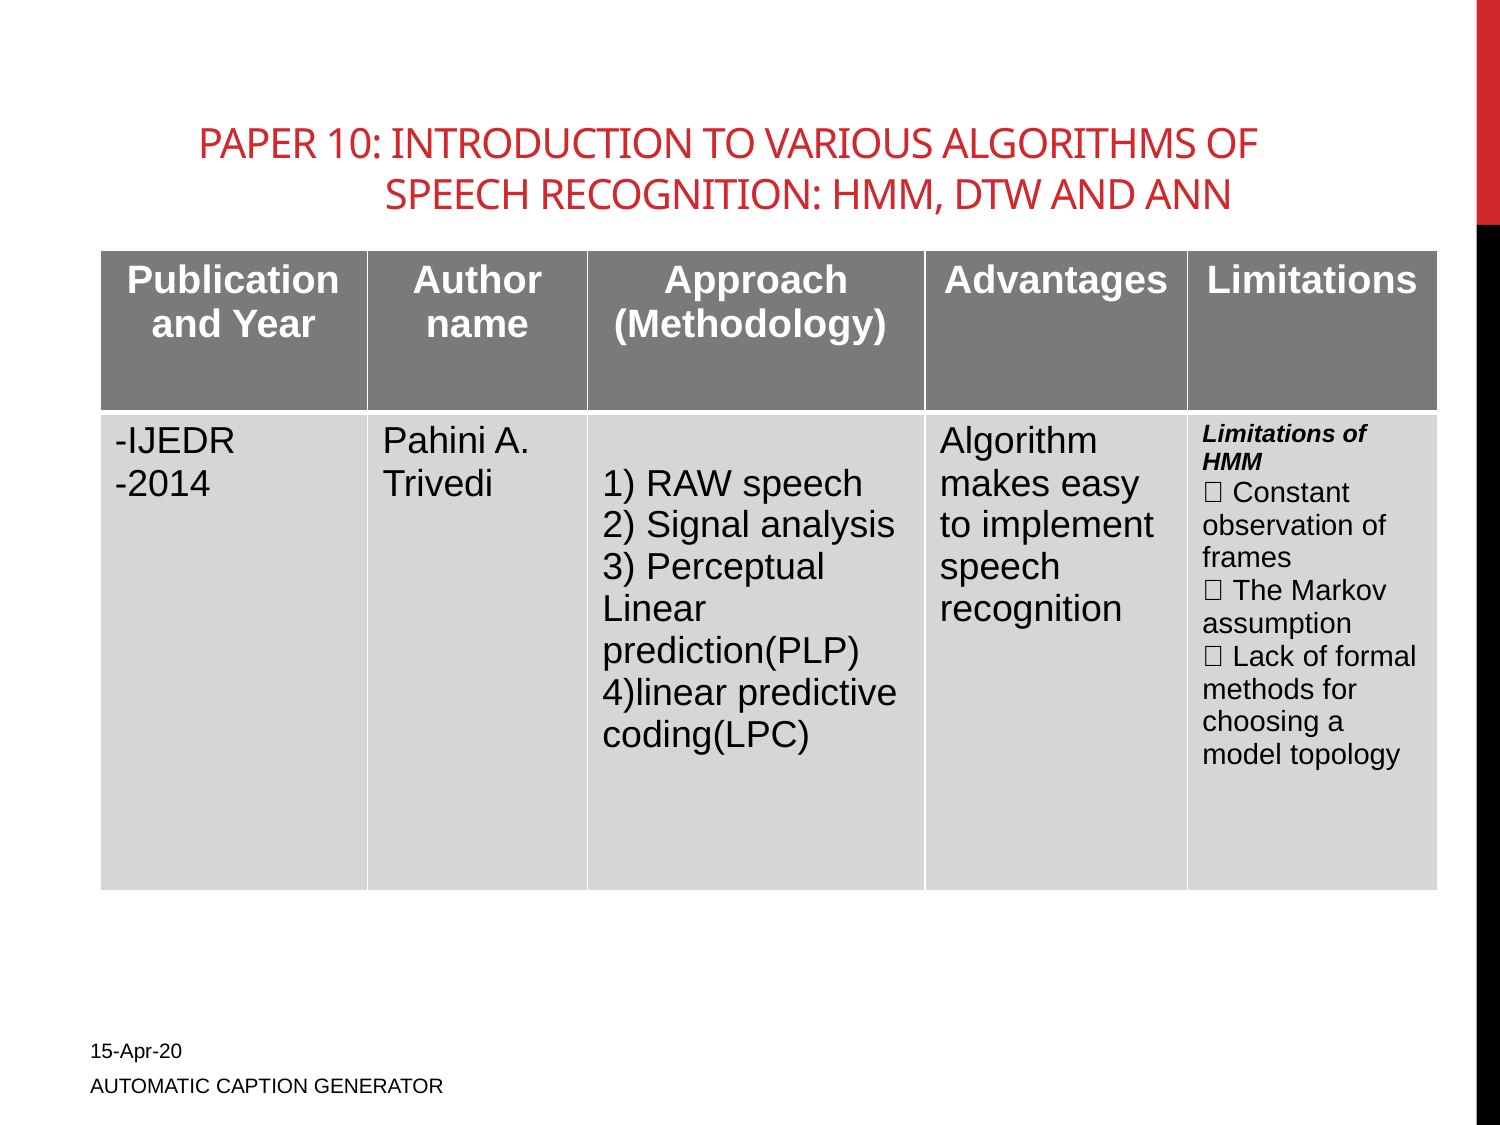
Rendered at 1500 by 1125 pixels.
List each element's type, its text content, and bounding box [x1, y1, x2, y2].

table_cell 1) RAW speech 2) Signal analysis 3) Perceptual Linear prediction(PLP) 4)linear predictive coding(LPC) [588, 415, 924, 890]
footer AUTOMATIC CAPTION GENERATOR [75, 1065, 638, 1112]
table_header Publication and Year [101, 251, 367, 410]
table_header Approach (Methodology) [588, 251, 924, 410]
table_header Advantages [926, 251, 1187, 410]
table_cell Limitations of HMM  Constant observation of frames  The Markov assumption  Lack of formal methods for choosing a model topology [1188, 415, 1437, 890]
table_cell Pahini A. Trivedi [368, 415, 587, 890]
table_cell -IJEDR -2014 [101, 415, 367, 890]
table_header Limitations [1188, 251, 1437, 410]
title Paper 10: Introduction to Various Algorithms of Speech Recognition: HMM, DTW and ANN [12, 25, 1463, 225]
table_header Author name [368, 251, 587, 410]
slide_number 15-Apr-20 [75, 1012, 638, 1063]
table_cell Algorithm makes easy to implement speech recognition [926, 415, 1187, 890]
